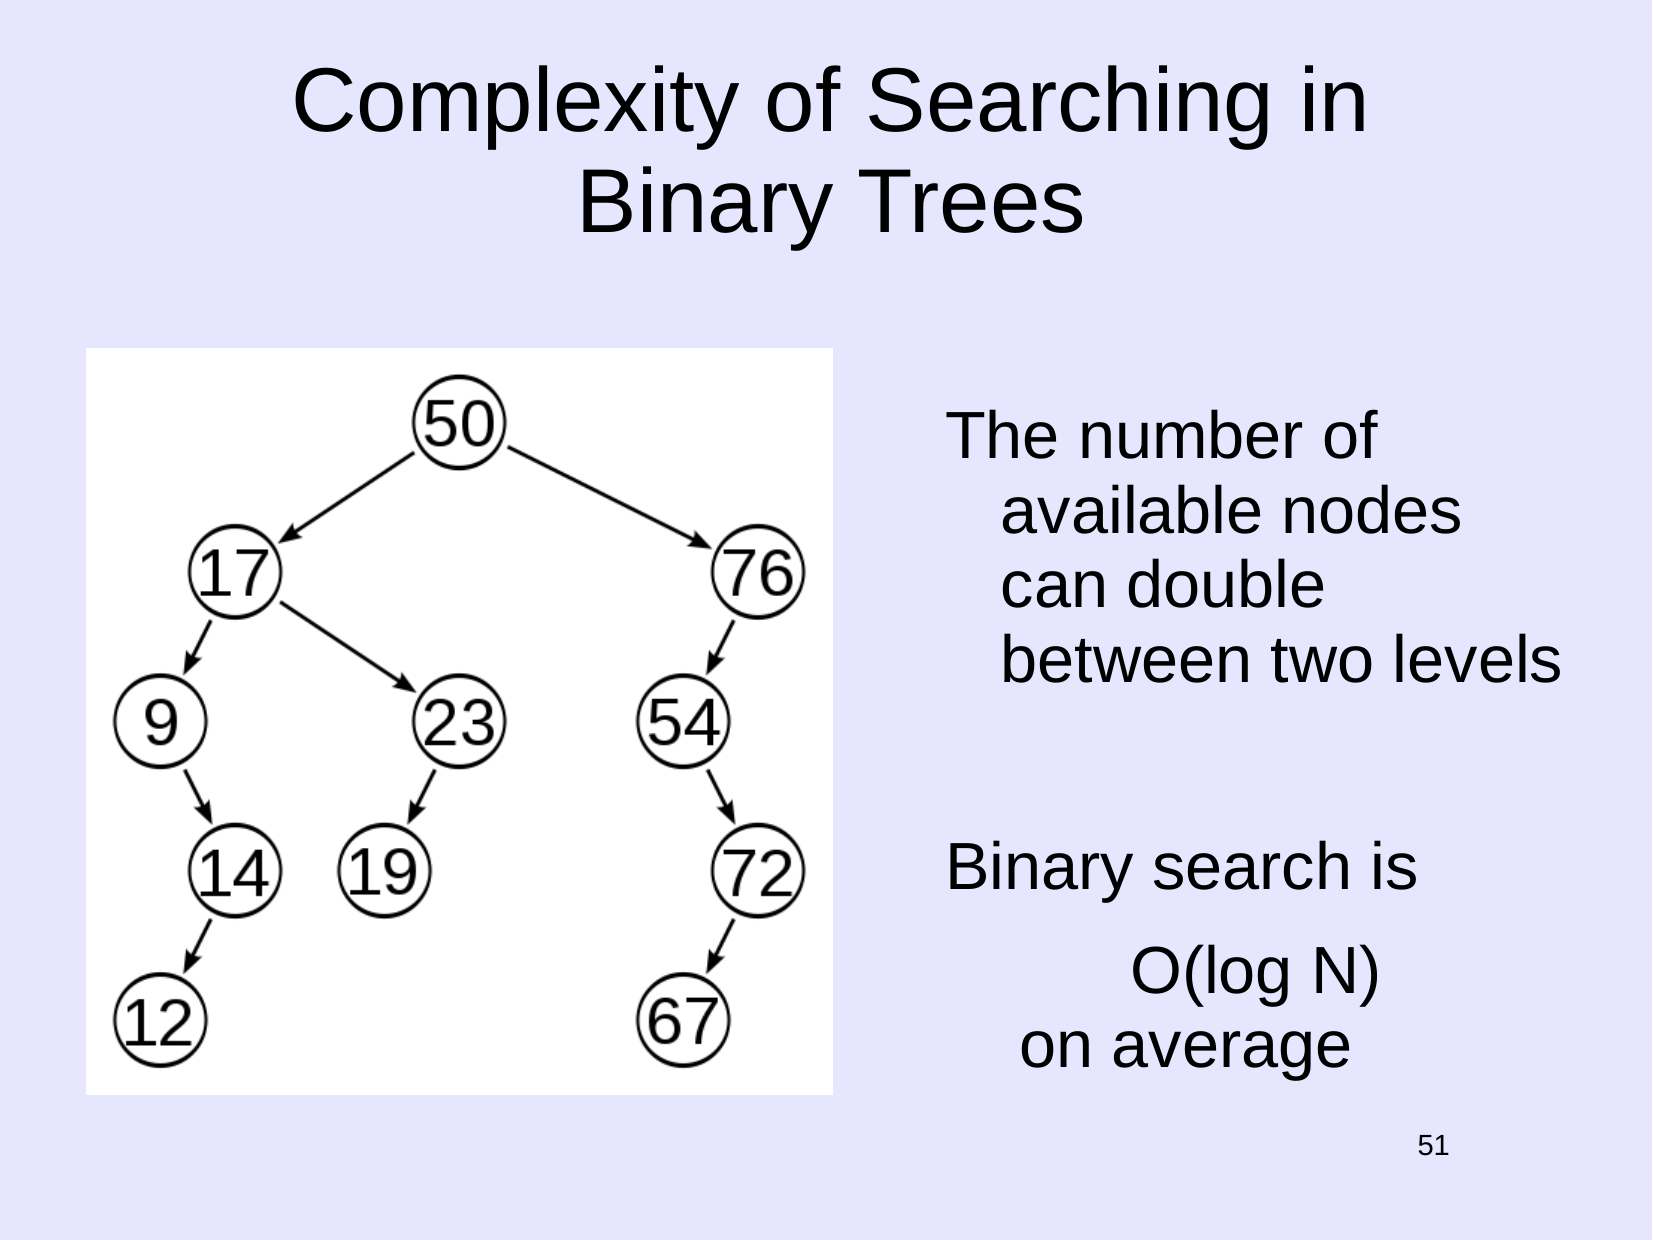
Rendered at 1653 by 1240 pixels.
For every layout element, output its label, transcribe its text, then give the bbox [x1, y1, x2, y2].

list The number of available nodes can double between two levels Binary search is O(log N) on average [944, 289, 1570, 1110]
title Complexity of Searching in Binary Trees [194, 49, 1469, 255]
slide_number 51 [1416, 1129, 1569, 1173]
picture [85, 348, 833, 1095]
